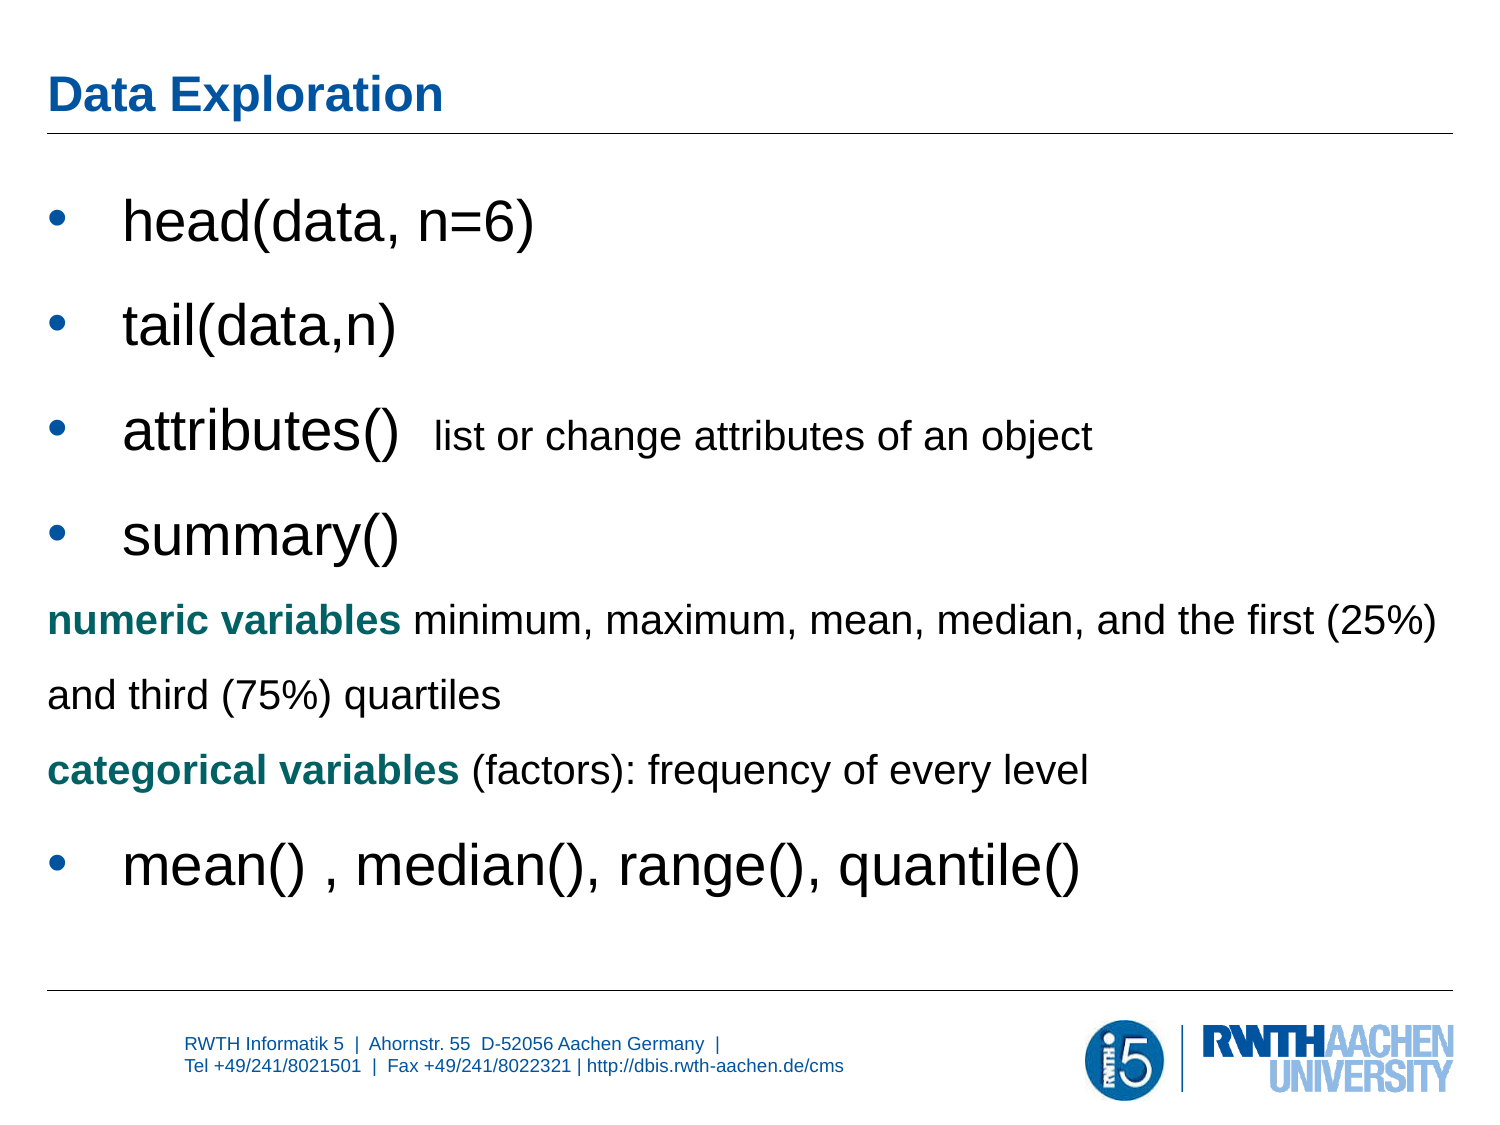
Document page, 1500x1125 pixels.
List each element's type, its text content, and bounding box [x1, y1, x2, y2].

list head(data, n=6) tail(data,n) attributes() list or change attributes of an object summary() numeric variables minimum, maximum, mean, median, and the first (25%) and third (75%) quartiles categorical variables (factors): frequency of every level mean() , median(), range(), quantile() [47, 147, 1453, 763]
title Data Exploration [47, 33, 1453, 123]
picture [1085, 1020, 1165, 1101]
picture [1170, 991, 1474, 1125]
